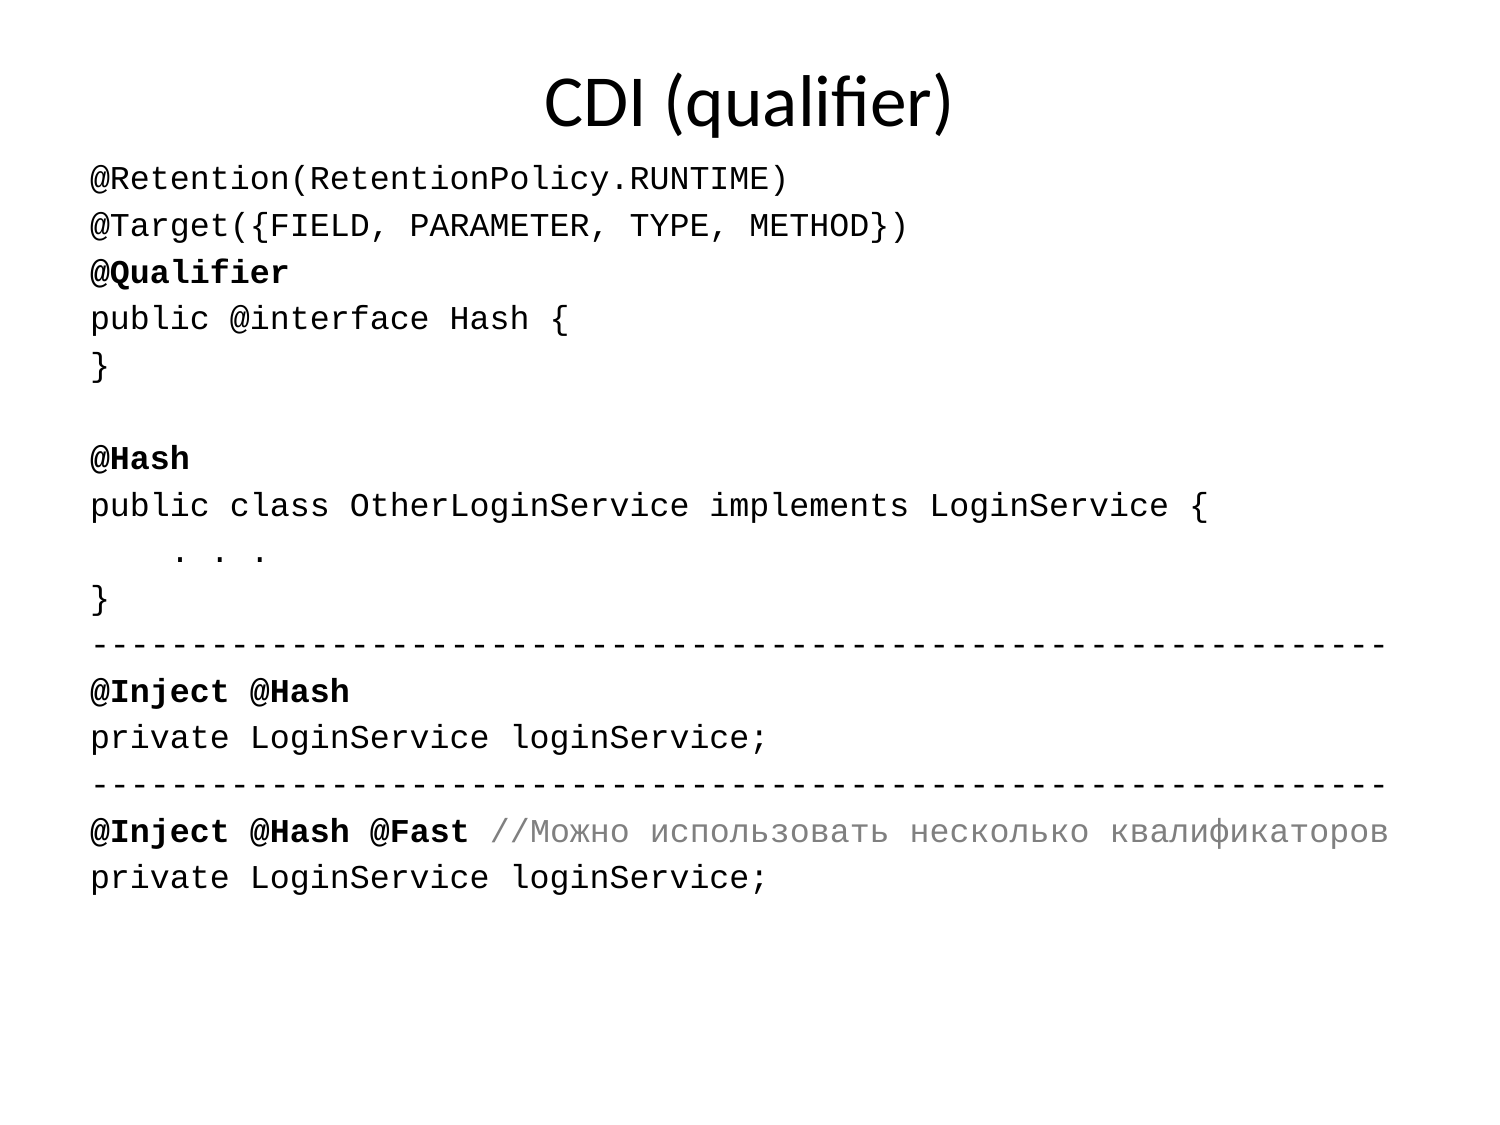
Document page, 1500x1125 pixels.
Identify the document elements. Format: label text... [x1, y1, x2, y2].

title CDI (qualifier) [75, 45, 1425, 149]
list @Retention(RetentionPolicy.RUNTIME) @Target({FIELD, PARAMETER, TYPE, METHOD}) @Qualifier public @interface Hash { } @Hash public class OtherLoginService implements LoginService { . . . } ----------------------------------------------------------------- @Inject @Hash private LoginService loginService; ----------------------------------------------------------------- @Inject @Hash @Fast //Можно использовать несколько квалификаторов private LoginService loginService; [75, 149, 1425, 1024]
